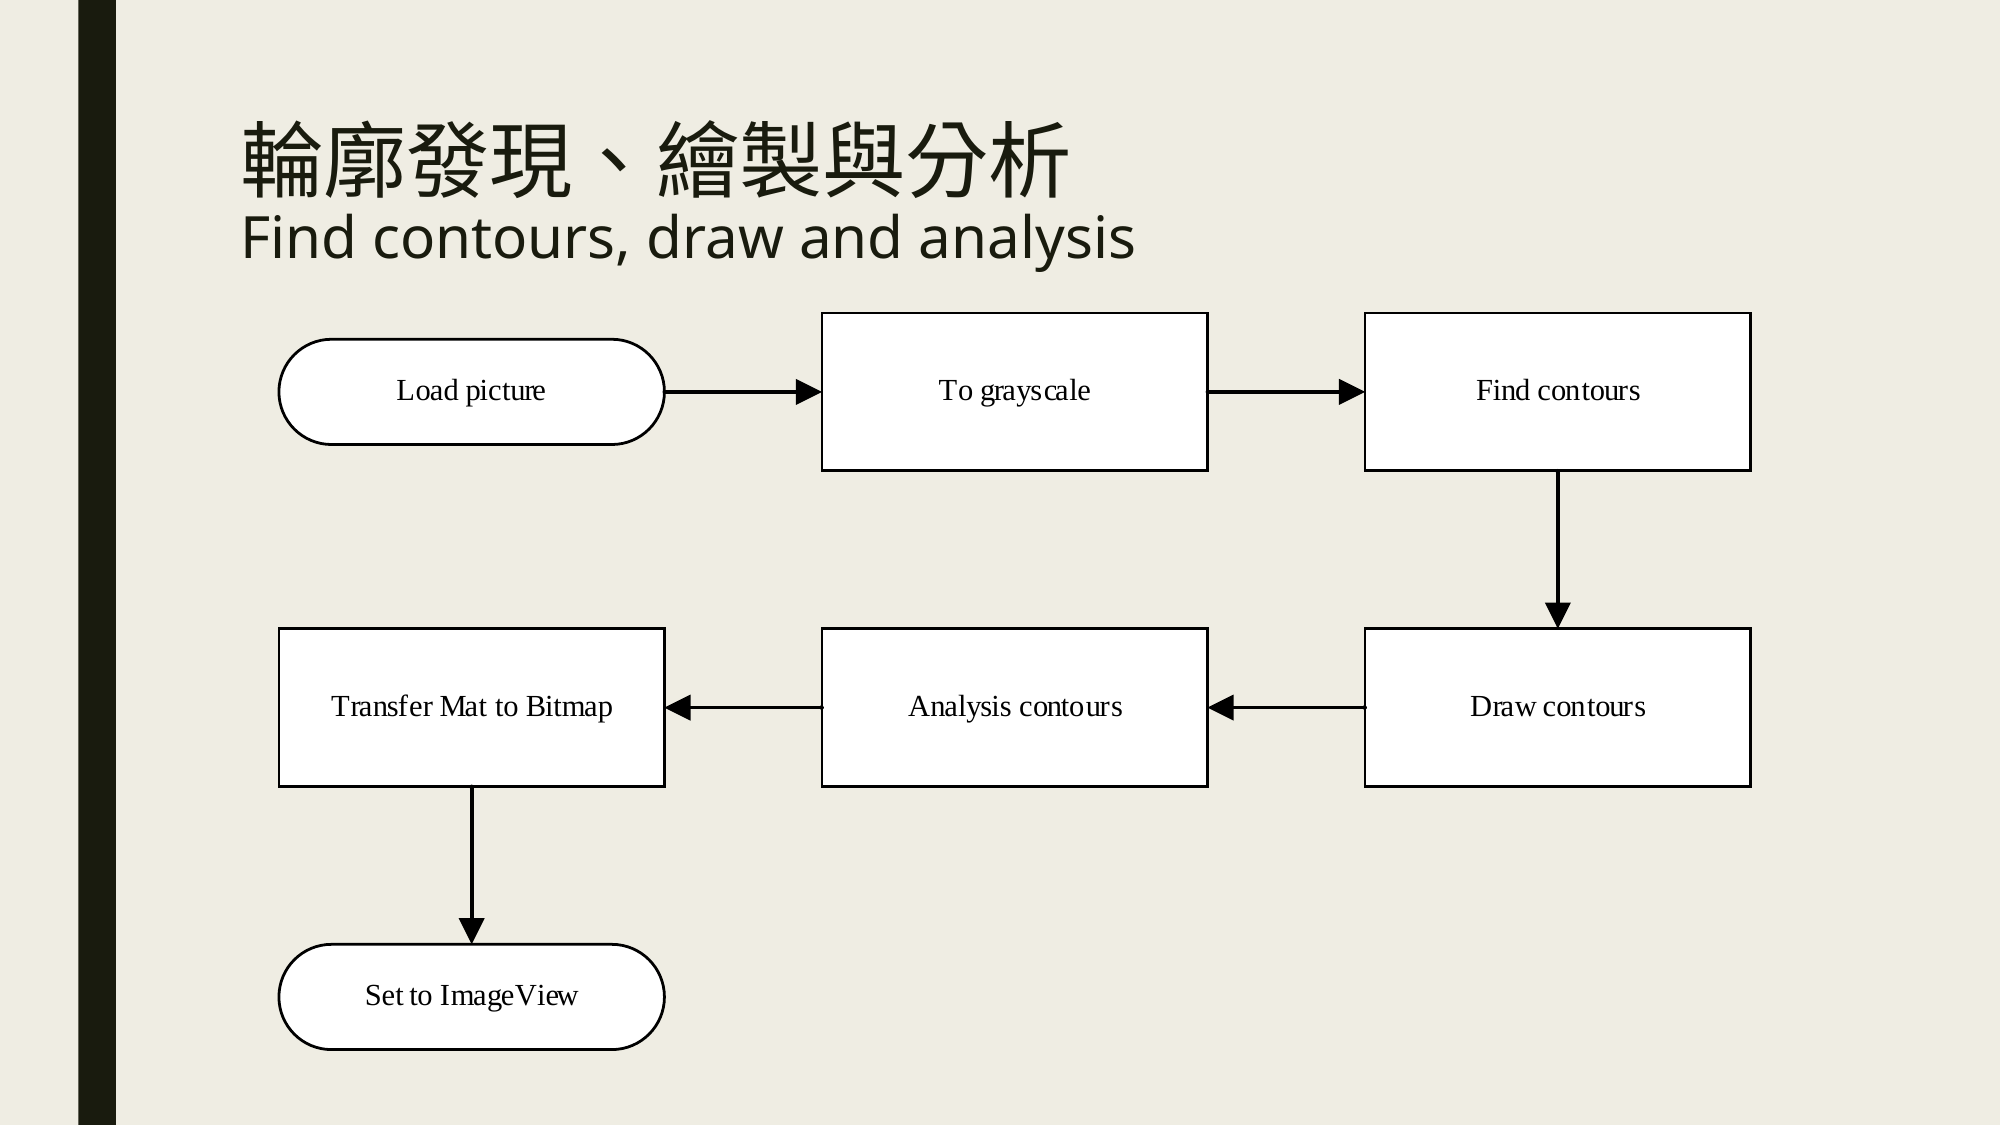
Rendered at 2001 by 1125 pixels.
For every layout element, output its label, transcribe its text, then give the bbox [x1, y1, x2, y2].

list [271, 305, 1754, 1053]
title 輪廓發現、繪製與分析 Find contours, draw and analysis [225, 112, 1800, 357]
